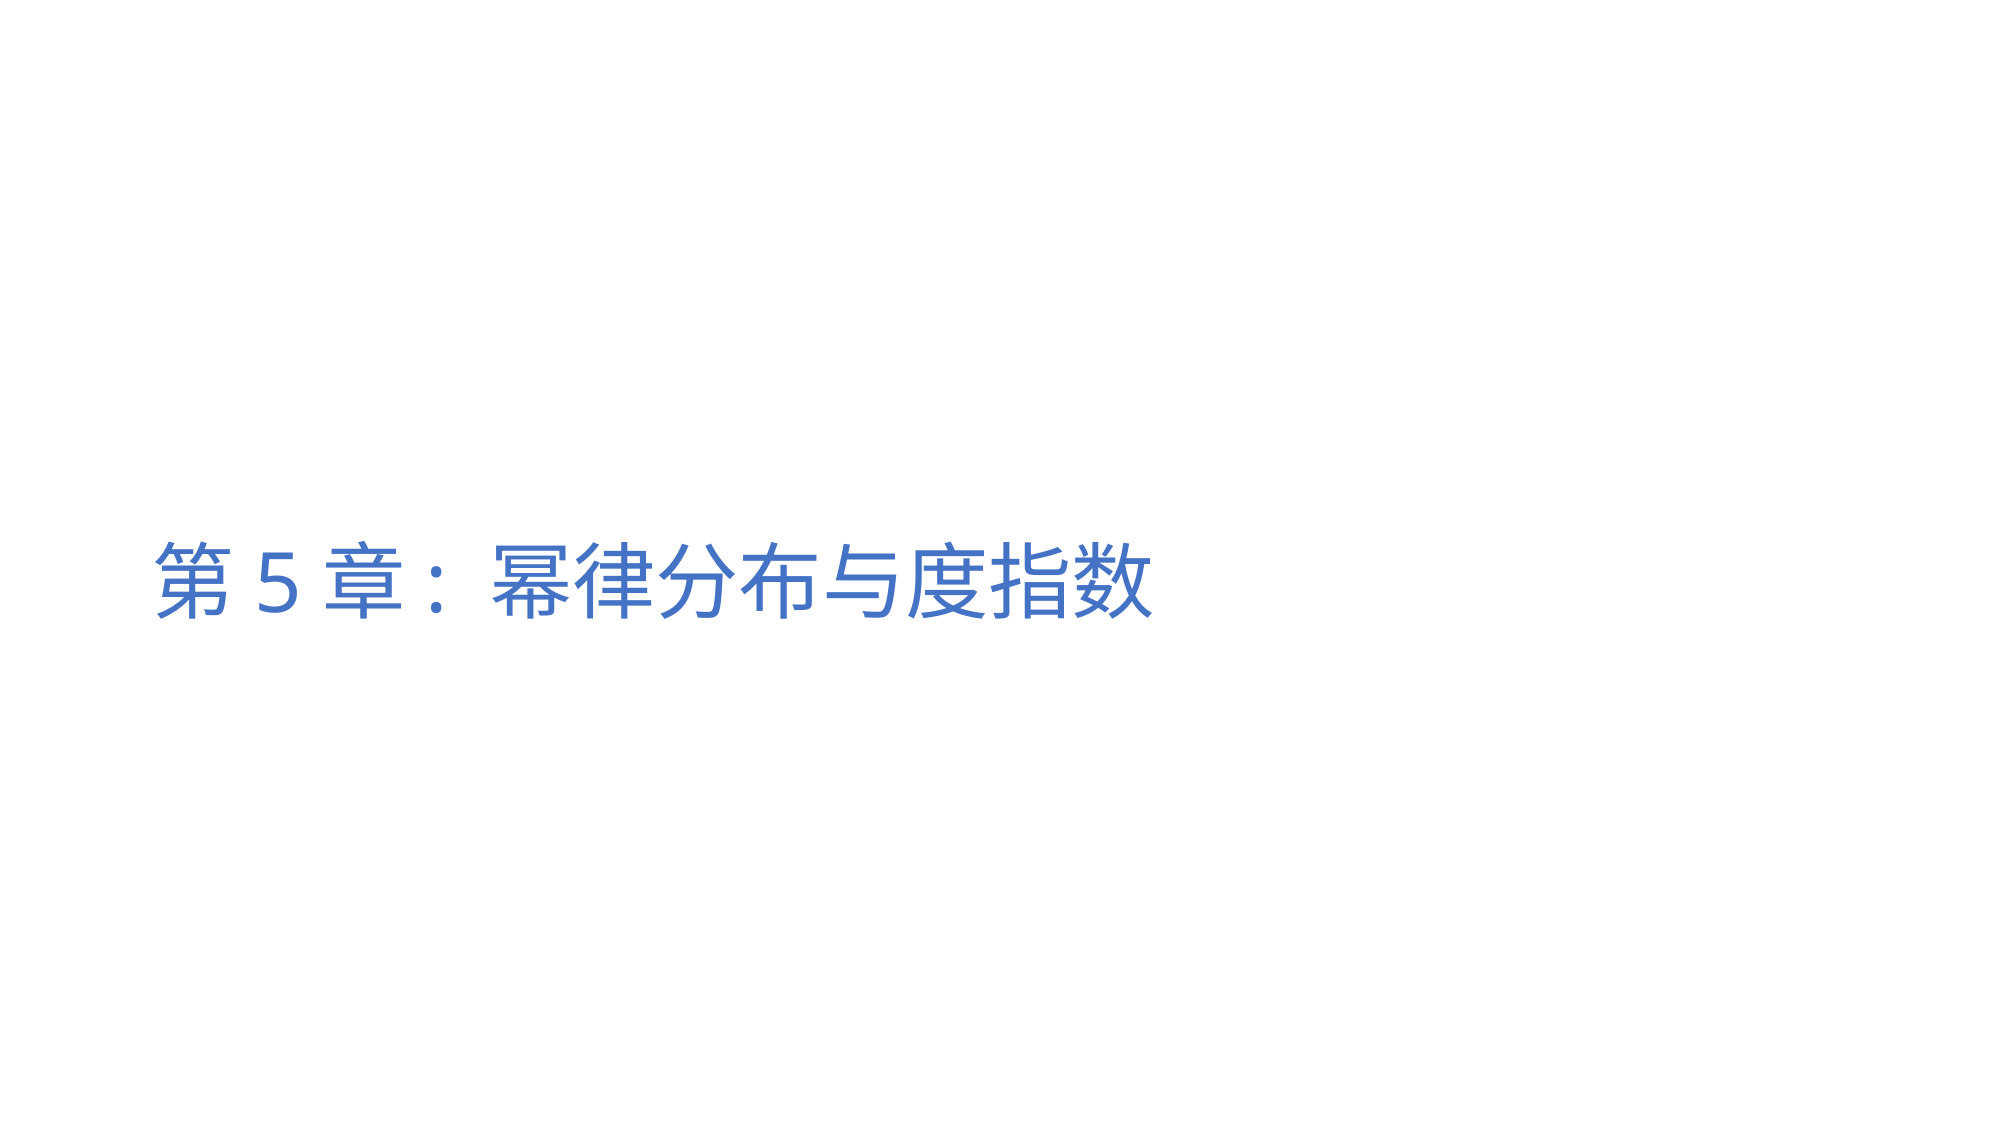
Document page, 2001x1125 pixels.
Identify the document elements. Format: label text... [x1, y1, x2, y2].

title 第5章: 幂律分布与度指数 [136, 280, 1862, 639]
